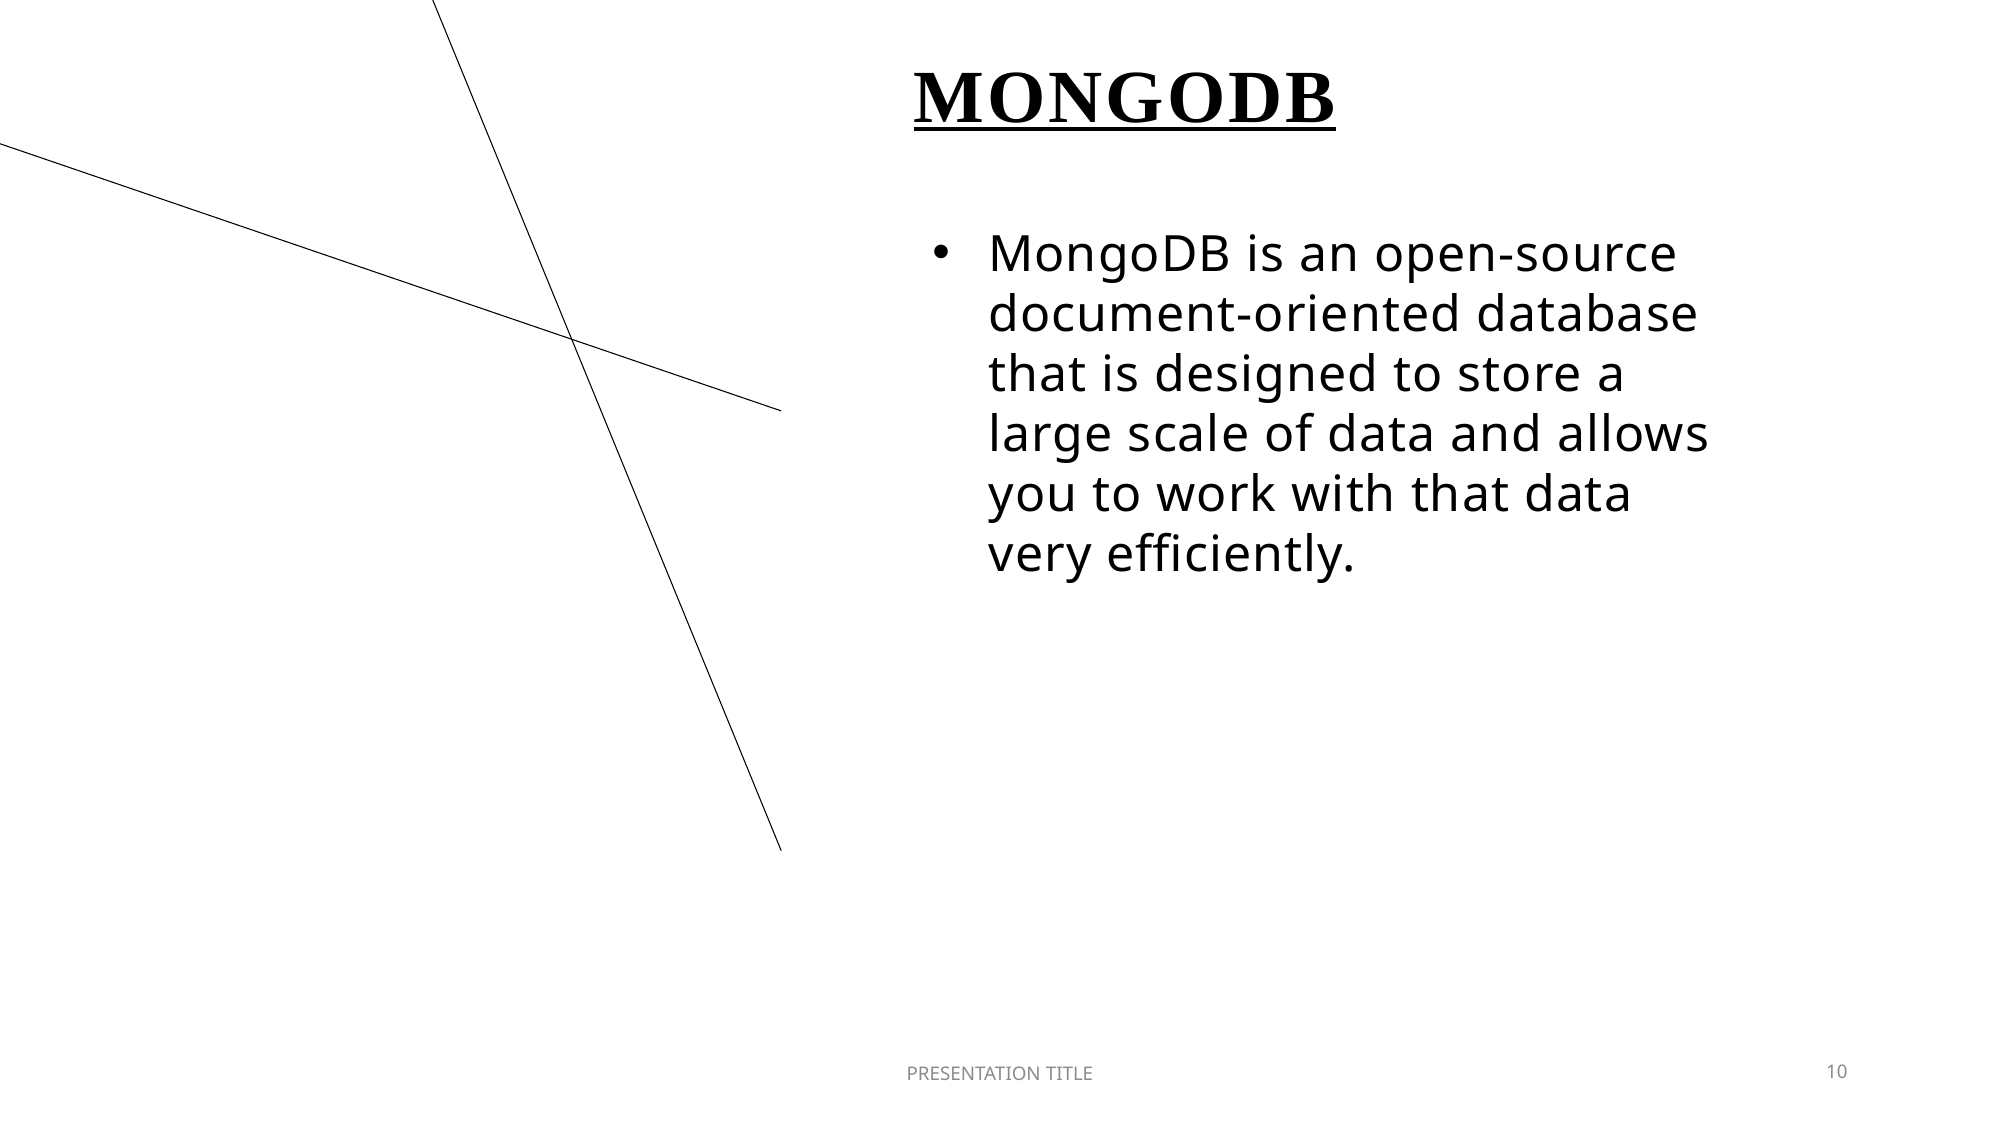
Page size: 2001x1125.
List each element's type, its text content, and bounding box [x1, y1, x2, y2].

list MongoDB is an open-source document-oriented database that is designed to store a large scale of data and allows you to work with that data very efficiently. [917, 213, 1756, 948]
title MongoDB [898, 50, 1480, 147]
footer PRESENTATION TITLE [662, 1042, 1338, 1103]
slide_number 10 [1412, 1042, 1863, 1103]
